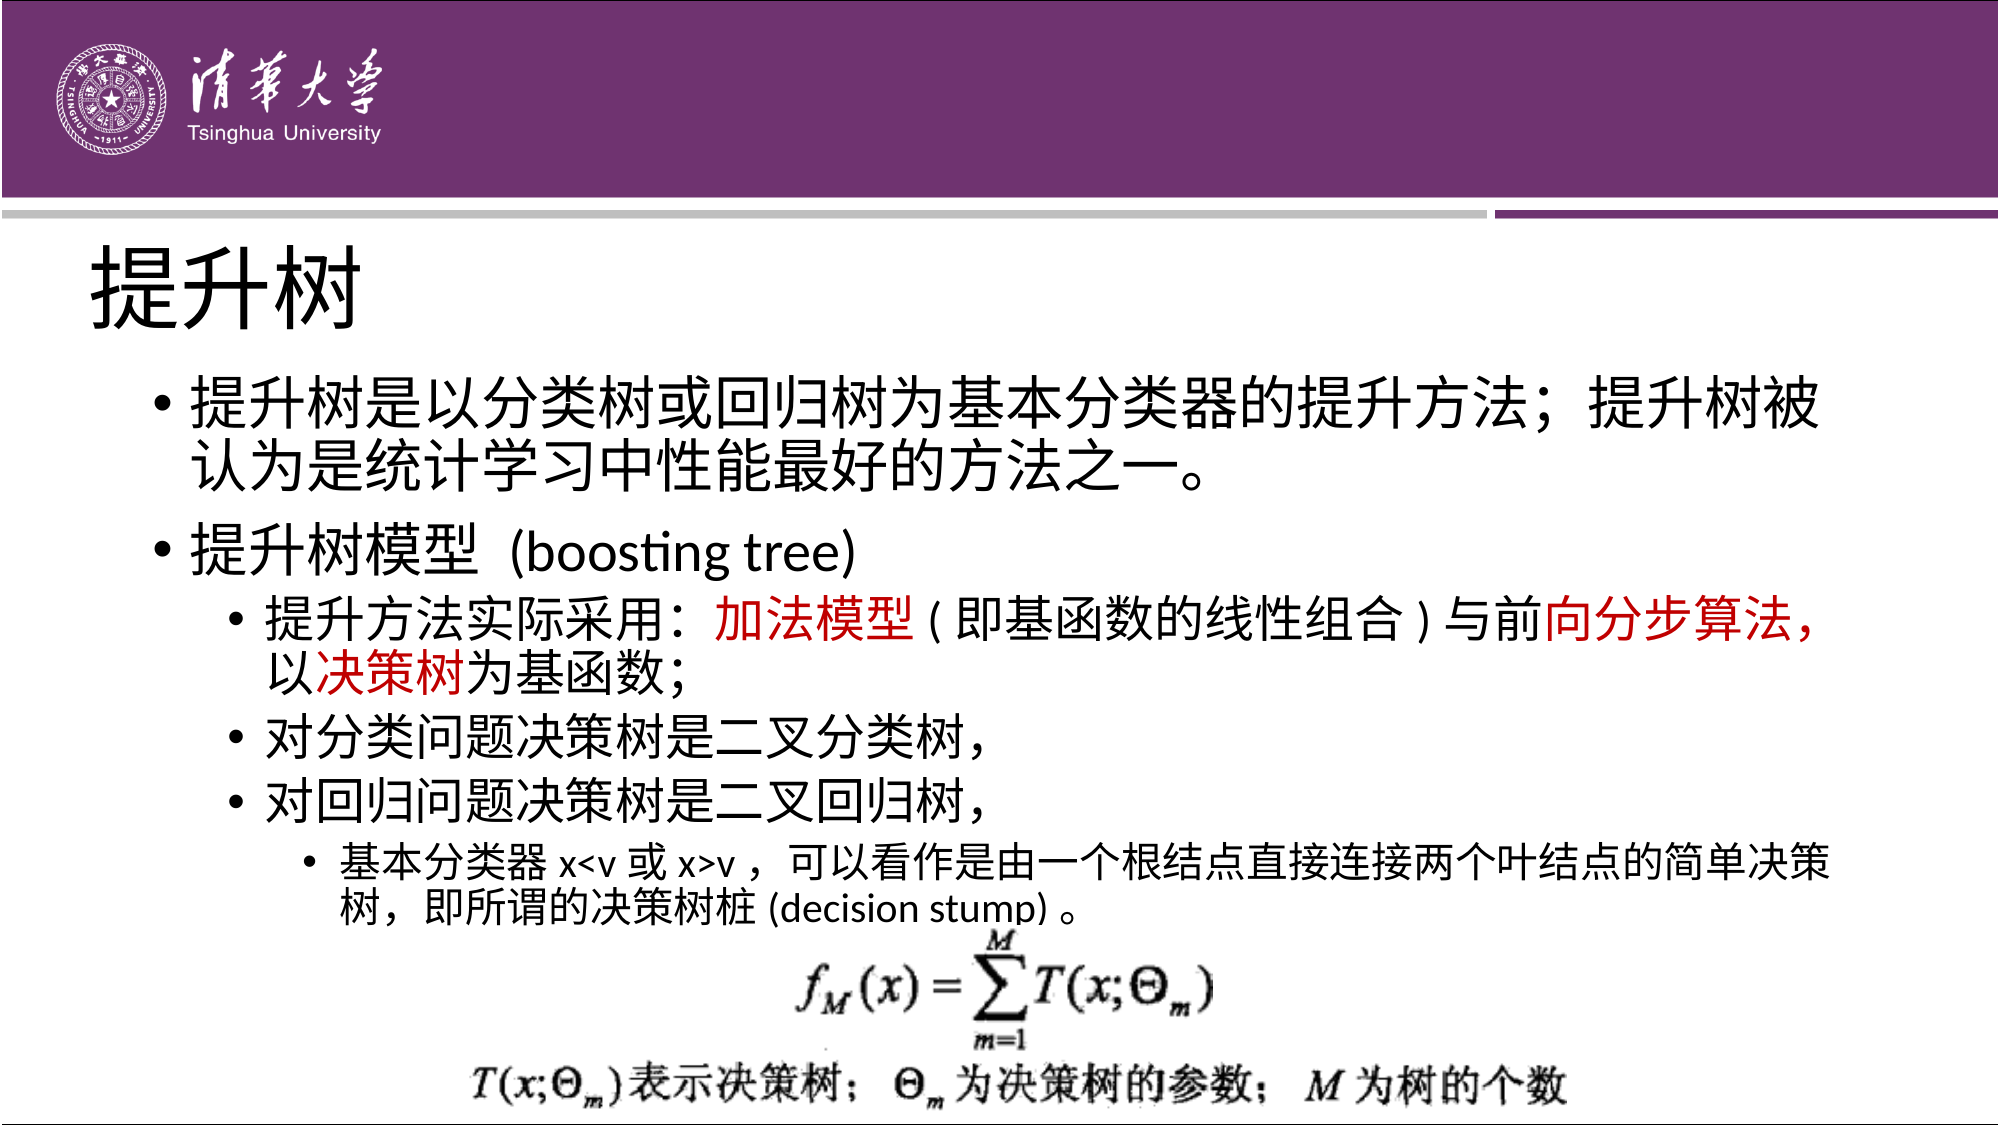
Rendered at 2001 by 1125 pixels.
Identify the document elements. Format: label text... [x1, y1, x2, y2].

list 提升树是以分类树或回归树为基本分类器的提升方法；提升树被认为是统计学习中性能最好的方法之一。 提升树模型 (boosting tree) 提升方法实际采用：加法模型(即基函数的线性组合)与前向分步算法，以决策树为基函数； 对分类问题决策树是二叉分类树， 对回归问题决策树是二叉回归树， 基本分类器x<v或x>v，可以看作是由一个根结点直接连接两个叶结点的简单决策树，即所谓的决策树桩(decision stump)。 [137, 366, 1863, 1081]
picture [2, 0, 1998, 1125]
text_box 提升树 [73, 183, 1799, 402]
